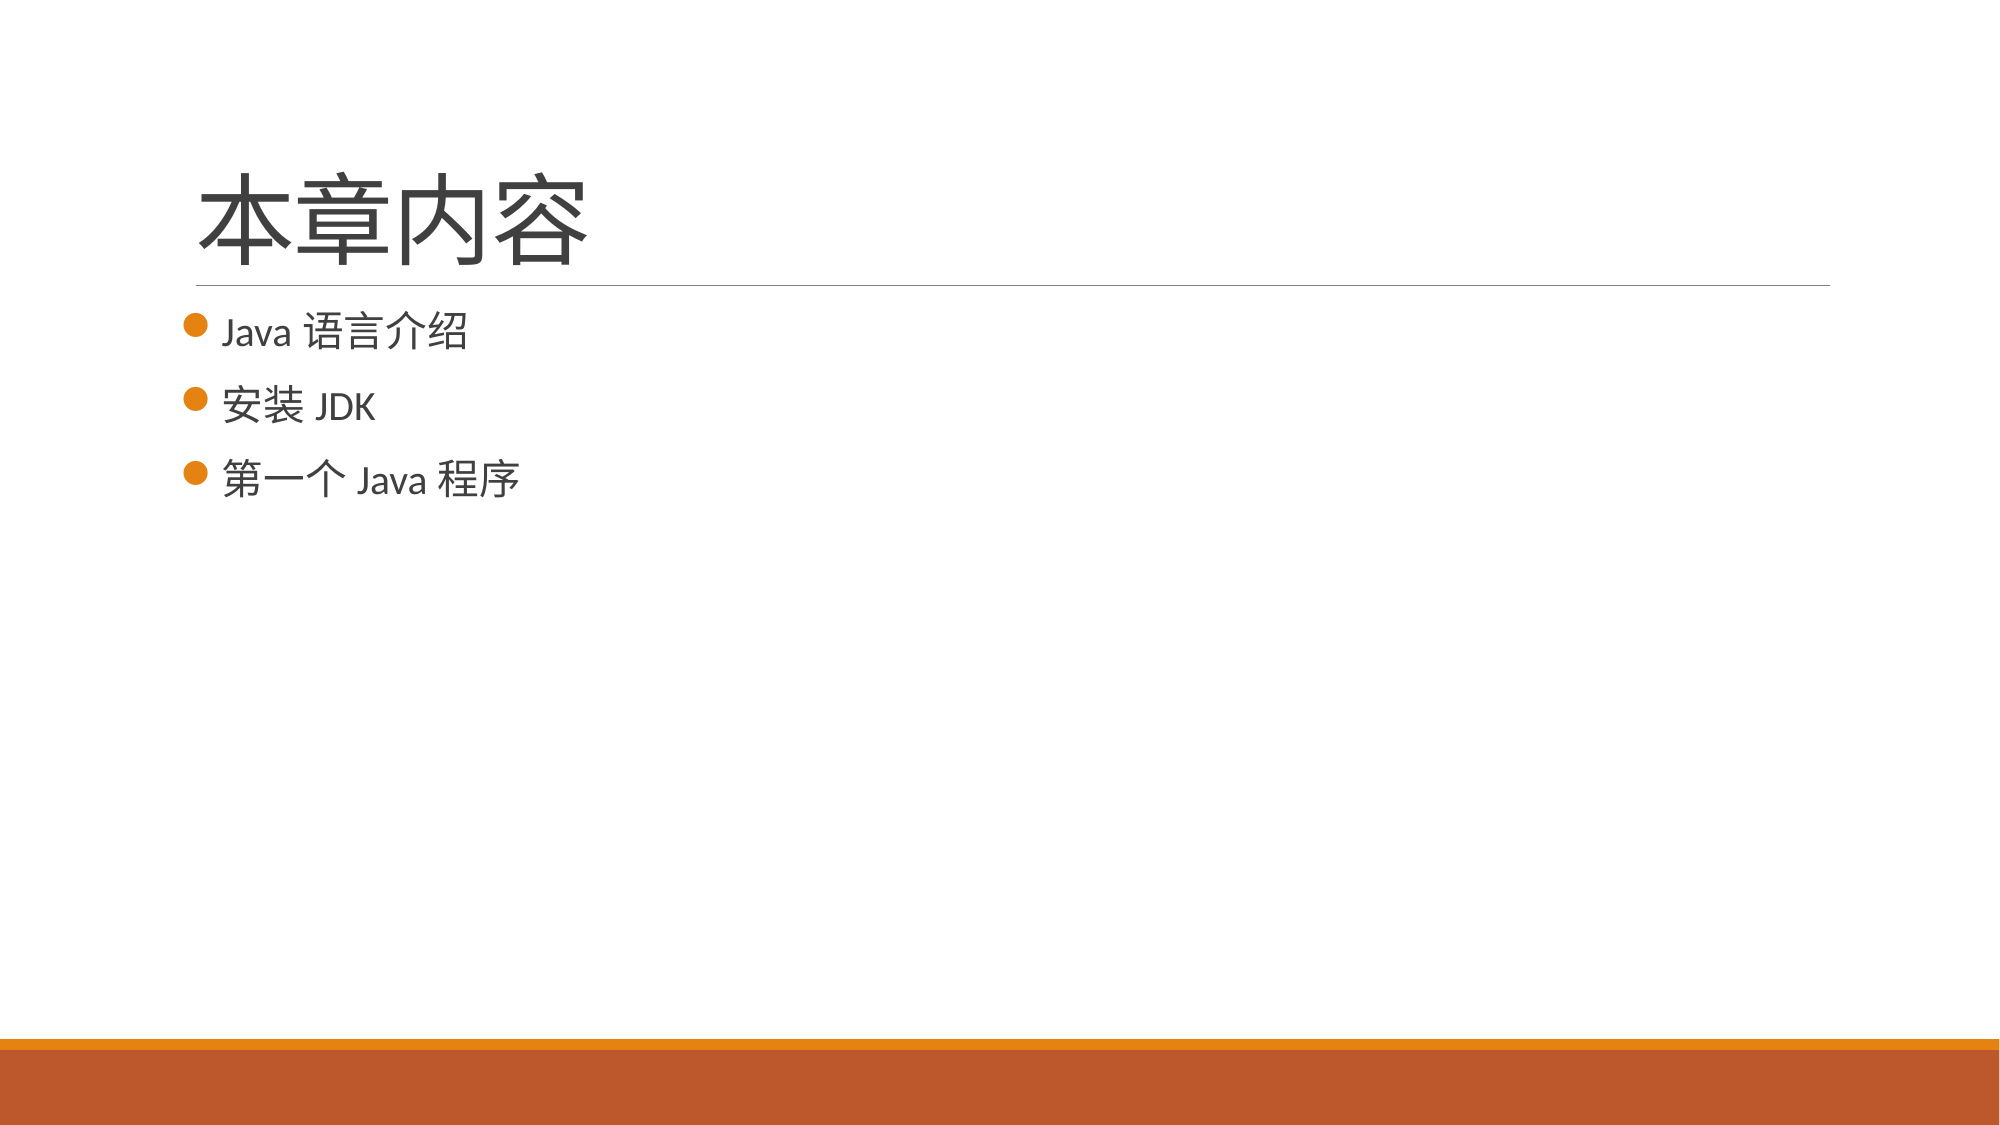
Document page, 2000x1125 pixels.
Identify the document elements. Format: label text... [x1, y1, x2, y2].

list Java语言介绍 安装JDK 第一个Java程序 [179, 302, 1830, 963]
title 本章内容 [179, 47, 1830, 285]
